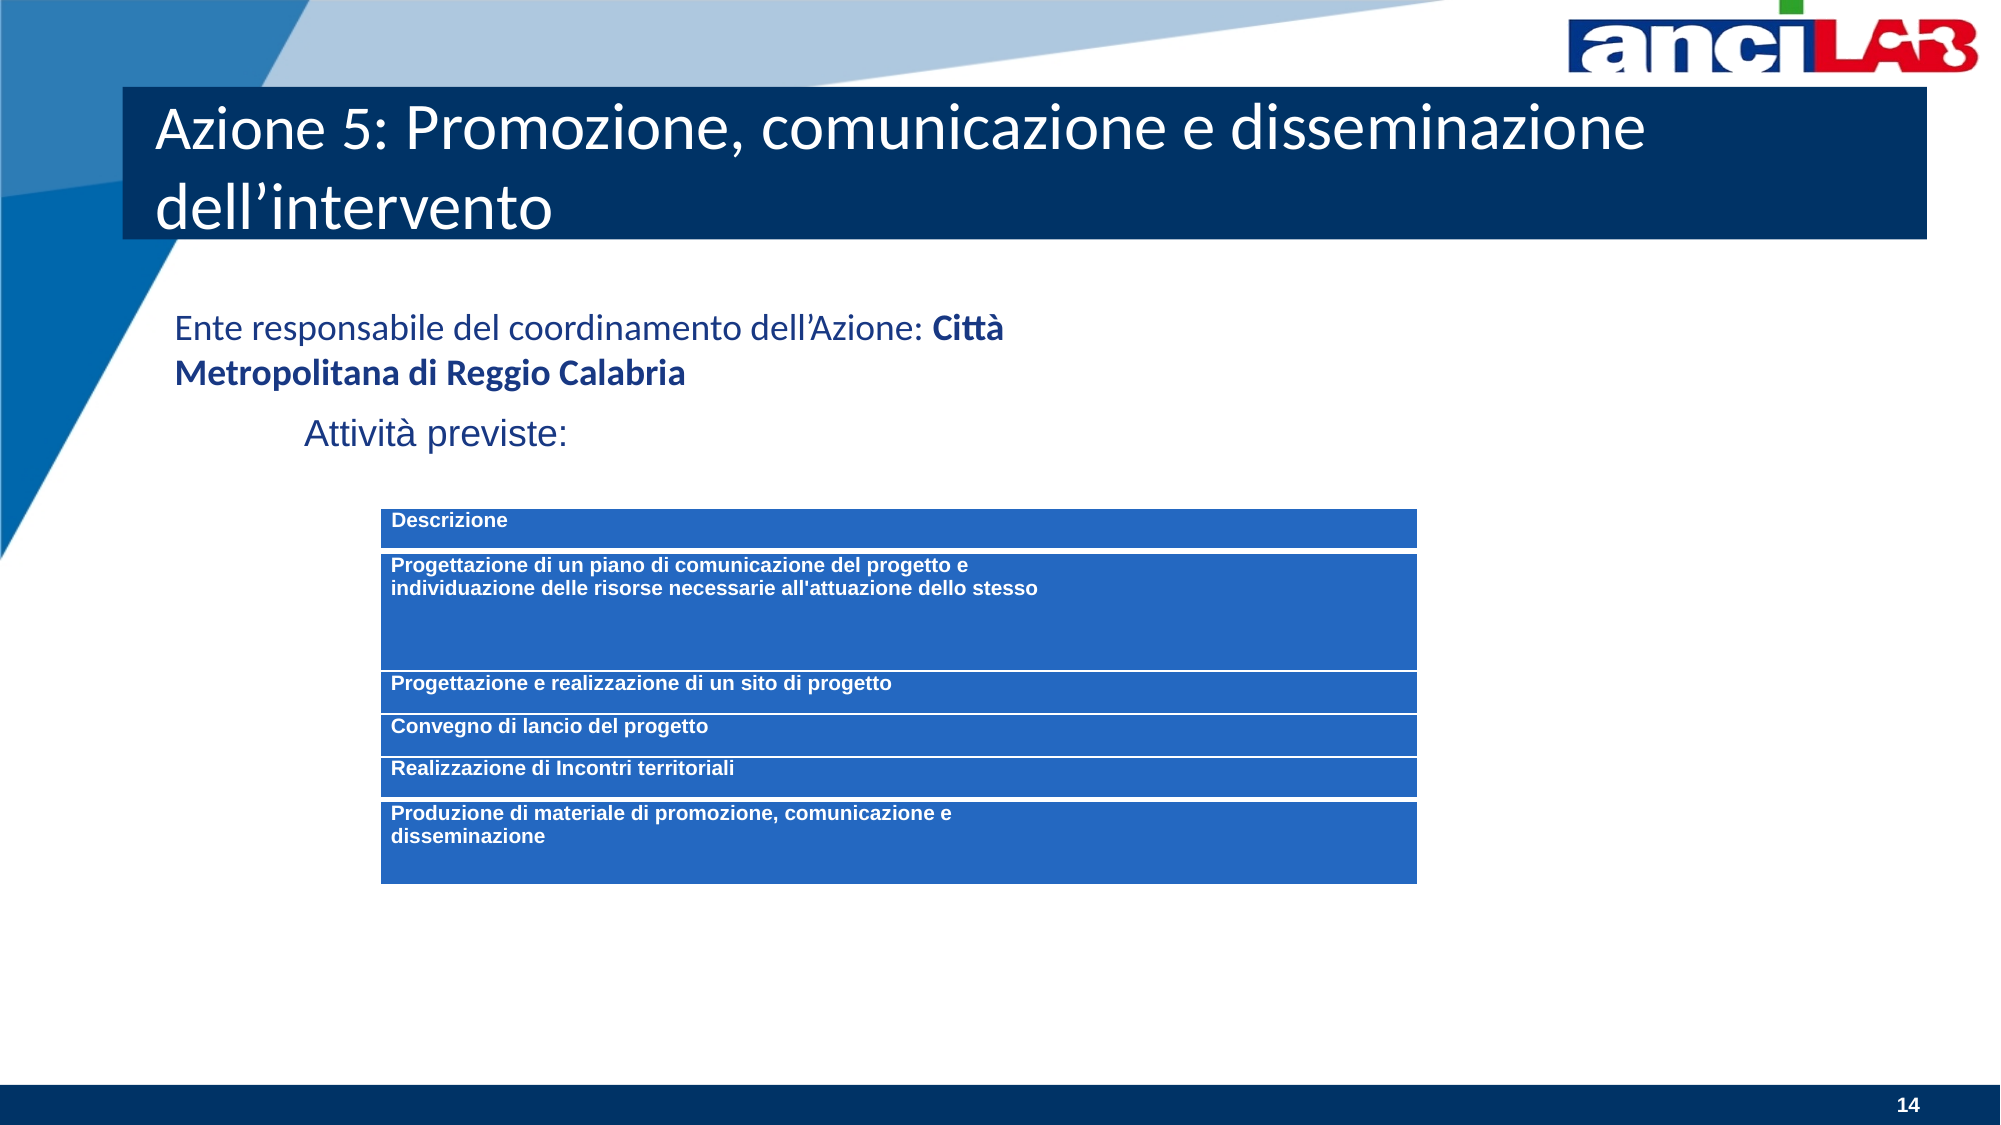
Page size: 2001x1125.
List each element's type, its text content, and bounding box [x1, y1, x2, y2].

title Azione 5: Promozione, comunicazione e disseminazione dell’intervento [122, 86, 1927, 240]
table_cell Progettazione di un piano di comunicazione del progetto e individuazione delle risorse necessarie all'attuazione dello stesso [381, 554, 1417, 670]
table_header Descrizione [381, 509, 1417, 548]
text_box Ente responsabile del coordinamento dell’Azione: Città Metropolitana di Reggio Calabria [159, 296, 1160, 401]
text_box Attività previste: [289, 402, 1712, 462]
table_cell Convegno di lancio del progetto [381, 715, 1417, 756]
picture [0, 0, 1514, 637]
picture [1562, 0, 1983, 77]
table_cell Progettazione e realizzazione di un sito di progetto [381, 672, 1417, 713]
table_cell Realizzazione di Incontri territoriali [381, 758, 1417, 797]
table_cell Produzione di materiale di promozione, comunicazione e disseminazione [381, 802, 1417, 884]
